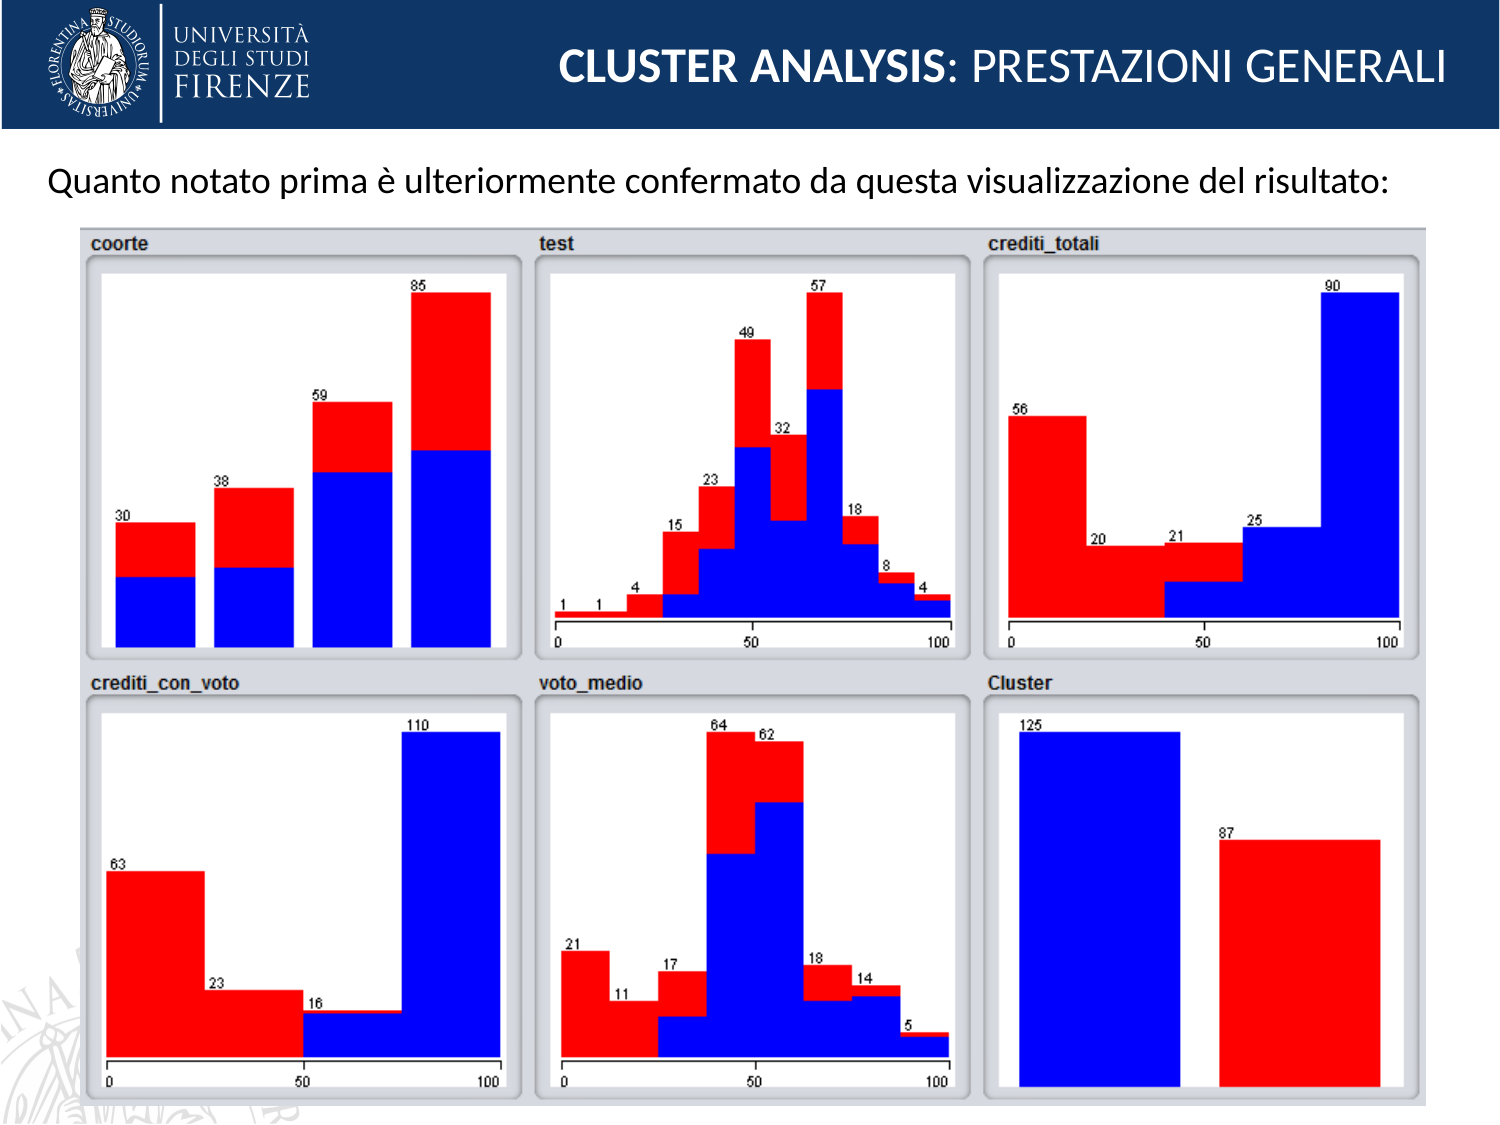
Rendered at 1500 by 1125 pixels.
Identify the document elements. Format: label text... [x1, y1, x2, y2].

picture [0, 227, 1427, 1125]
text_box CLUSTER ANALYSIS: PRESTAZIONI GENERALI [123, 24, 1474, 213]
picture [0, 0, 1500, 131]
text_box Quanto notato prima è ulteriormente confermato da questa visualizzazione del risultato: [32, 148, 123, 209]
